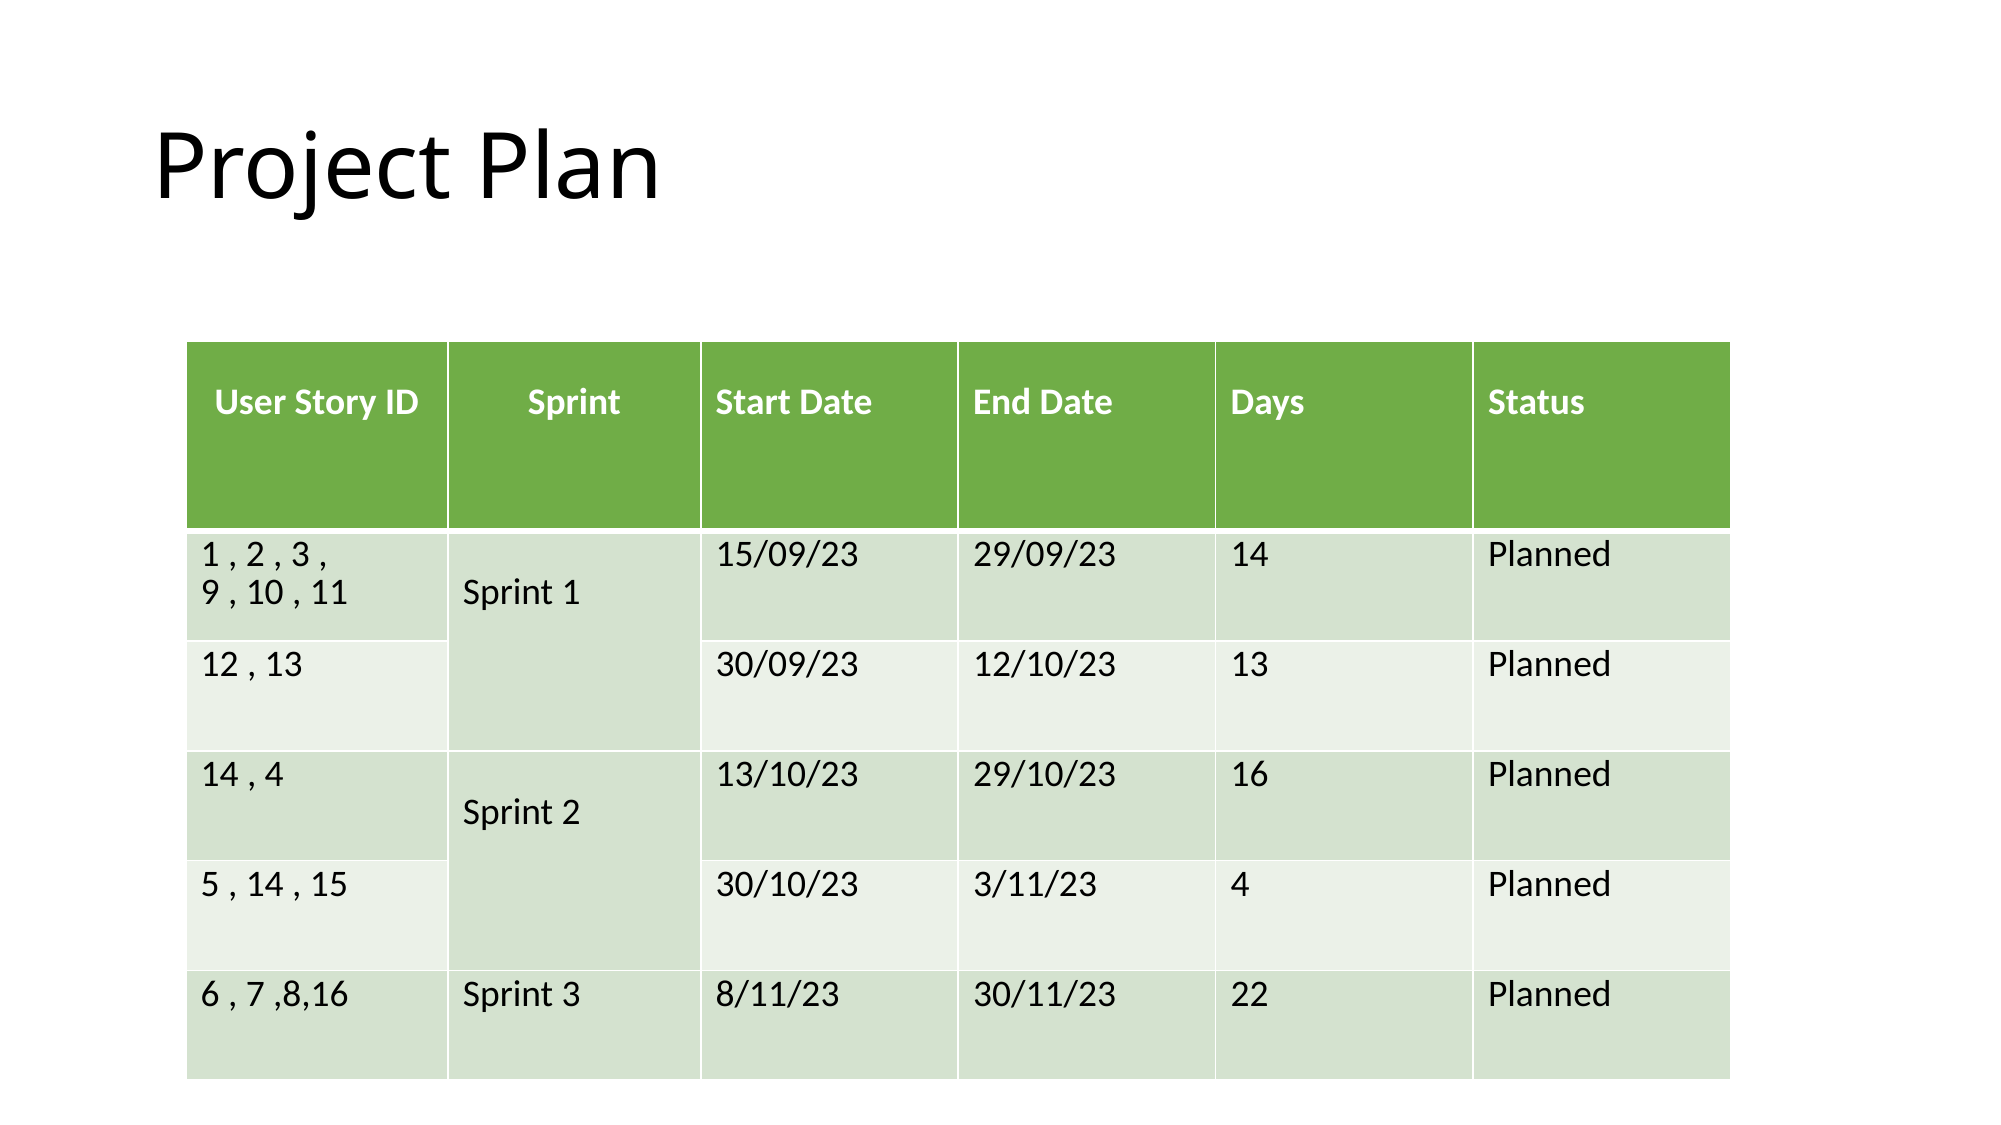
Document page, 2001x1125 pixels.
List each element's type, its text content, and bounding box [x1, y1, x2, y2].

table_cell 22 [1216, 971, 1472, 1079]
table_cell Planned [1474, 752, 1730, 860]
table_cell Planned [1474, 861, 1730, 970]
table_cell 15/09/23 [702, 534, 957, 640]
table_cell Planned [1474, 642, 1730, 750]
table_cell 29/09/23 [959, 534, 1215, 640]
table_cell 6 , 7 ,8,16 [187, 971, 447, 1079]
table_cell 14 [1216, 534, 1472, 640]
title Project Plan [137, 59, 1863, 278]
table_cell 12 , 13 [187, 642, 447, 750]
table_header End Date [959, 342, 1215, 528]
table_cell Planned [1474, 971, 1730, 1079]
table_cell 8/11/23 [702, 971, 957, 1079]
table_cell 12/10/23 [959, 642, 1215, 750]
table_cell Sprint 2 [449, 752, 700, 970]
table_cell 13 [1216, 642, 1472, 750]
table_cell 30/11/23 [959, 971, 1215, 1079]
table_cell Planned [1474, 534, 1730, 640]
table_cell 30/09/23 [702, 642, 957, 750]
table_cell 13/10/23 [702, 752, 957, 860]
table_cell Sprint 3 [449, 971, 700, 1079]
table_header Days [1216, 342, 1472, 528]
table_header Status [1474, 342, 1730, 528]
table_header Start Date [702, 342, 957, 528]
table_cell Sprint 1 [449, 534, 700, 750]
table_cell 16 [1216, 752, 1472, 860]
table_cell 30/10/23 [702, 861, 957, 970]
table_cell 29/10/23 [959, 752, 1215, 860]
table_header Sprint [449, 342, 700, 528]
table_cell 5 , 14 , 15 [187, 861, 447, 970]
table_cell 3/11/23 [959, 861, 1215, 970]
table_cell 1 , 2 , 3 , 9 , 10 , 11 [187, 534, 447, 640]
table_cell 14 , 4 [187, 752, 447, 860]
table_cell 4 [1216, 861, 1472, 970]
table_header User Story ID [187, 342, 447, 528]
